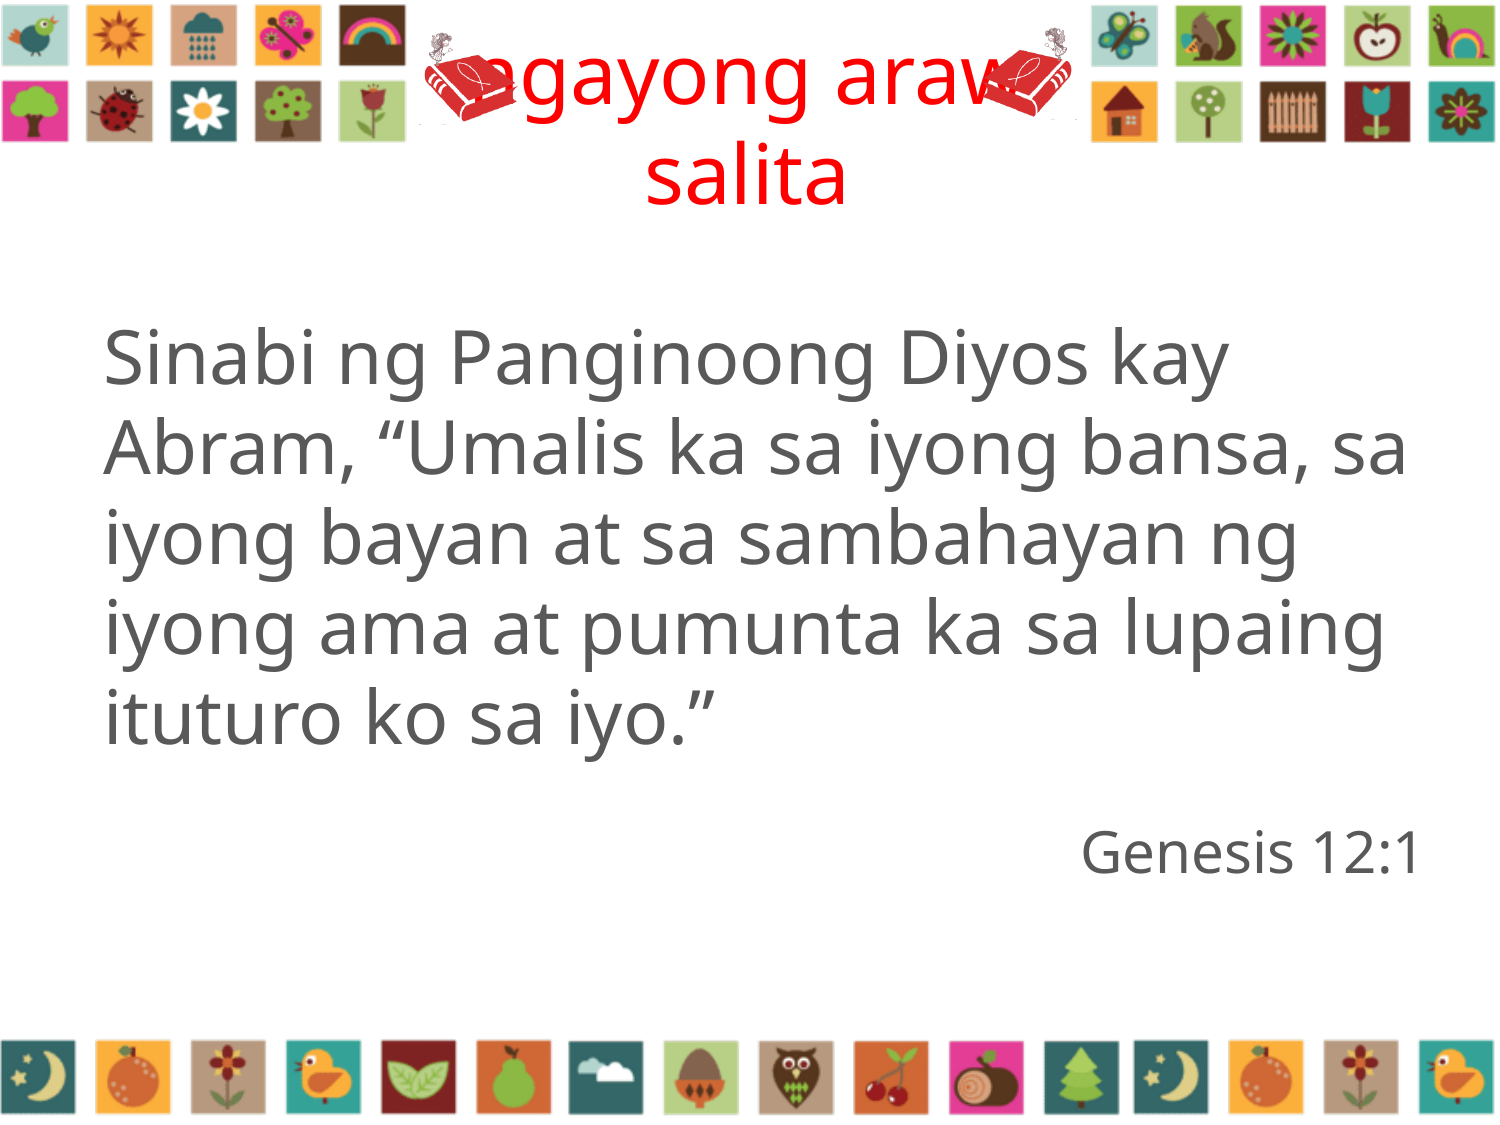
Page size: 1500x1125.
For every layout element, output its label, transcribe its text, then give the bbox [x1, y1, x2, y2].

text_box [0, 1028, 1500, 1118]
text_box Genesis 12:1 [808, 807, 1441, 893]
text_box ngayong araw salita [414, 13, 1080, 229]
text_box Sinabi ng Panginoong Diyos kay Abram, “Umalis ka sa iyong bansa, sa iyong bayan at sa sambahayan ng iyong ama at pumunta ka sa lupaing ituturo ko sa iyo.” [88, 302, 1459, 768]
picture [0, 3, 550, 150]
picture [950, 3, 1500, 150]
